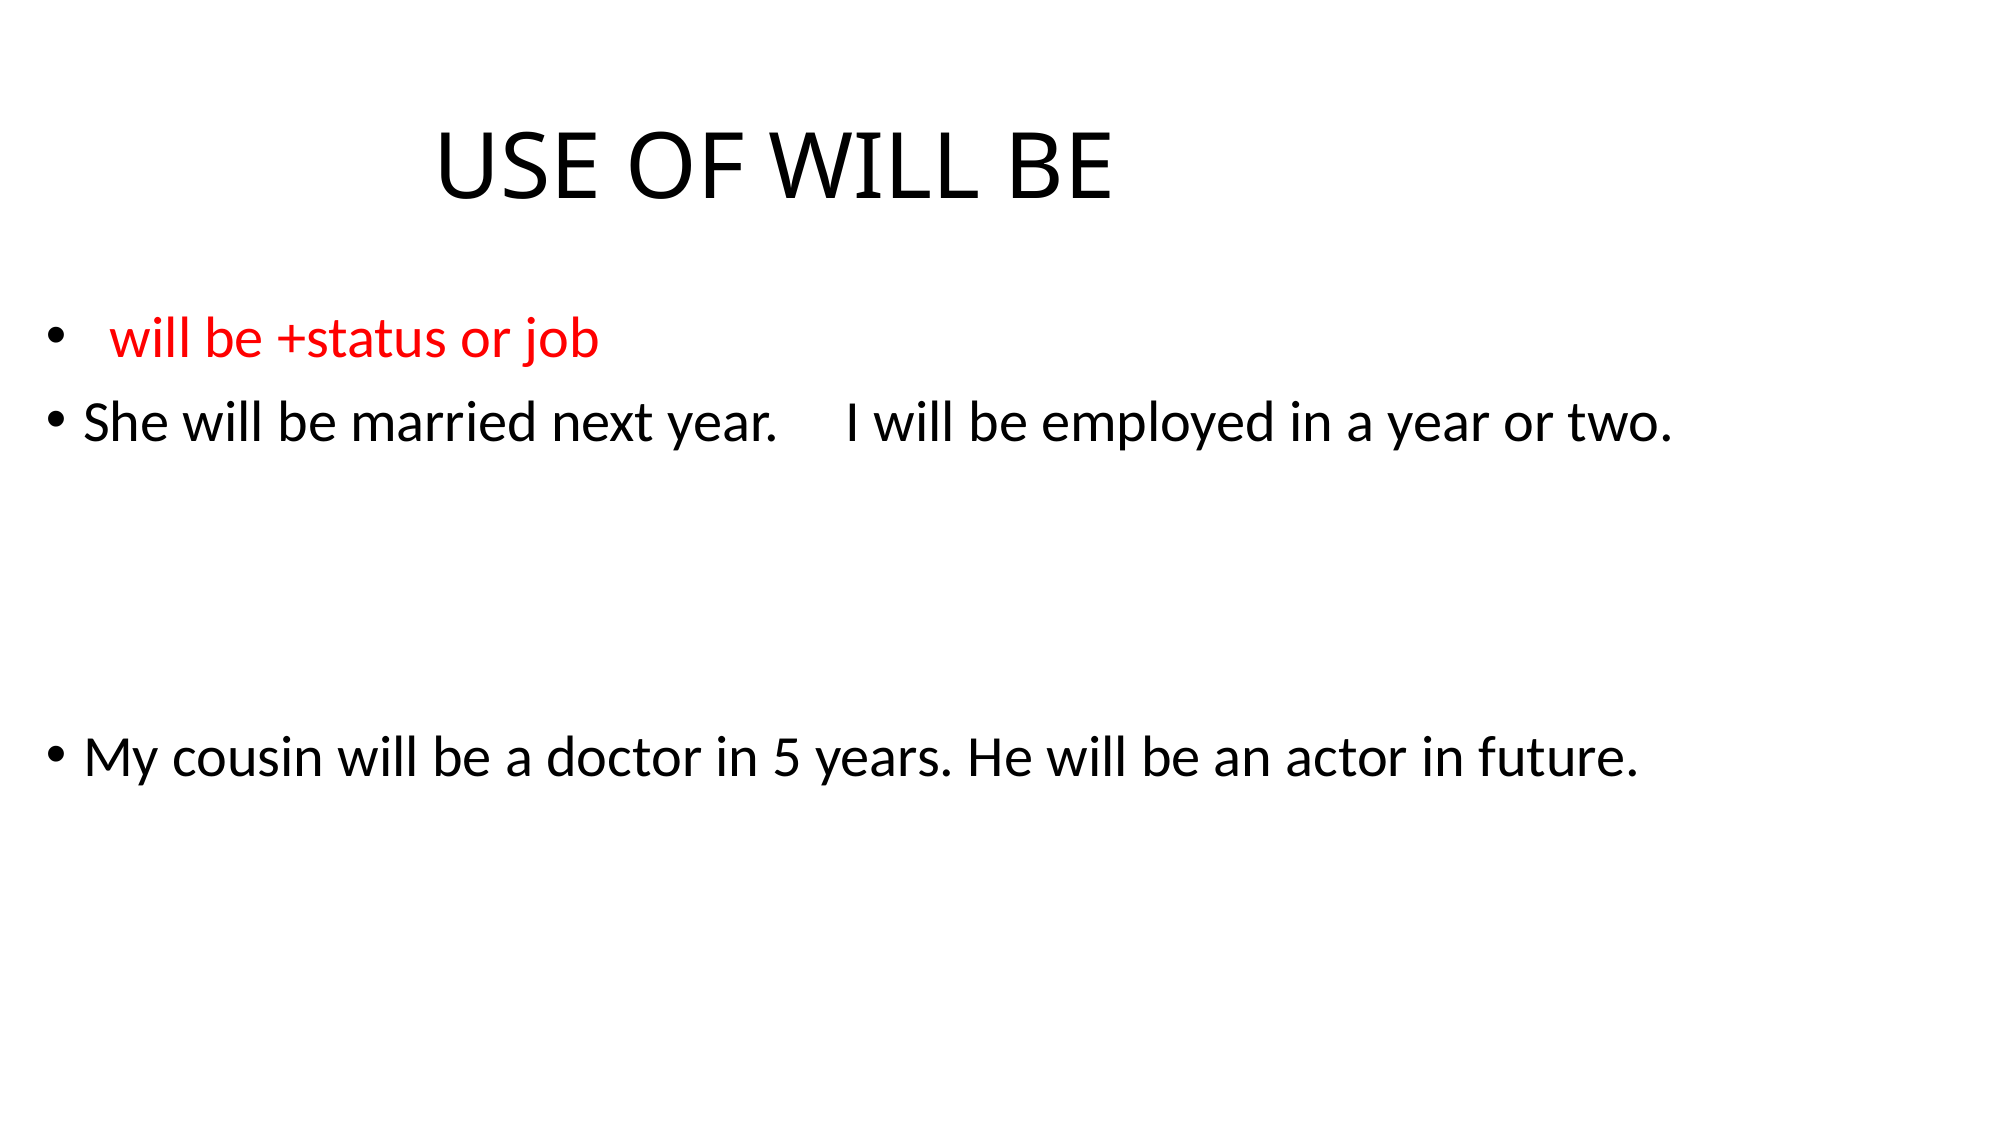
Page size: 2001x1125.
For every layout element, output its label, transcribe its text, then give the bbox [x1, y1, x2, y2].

title USE OF WILL BE [14, 59, 1969, 278]
list will be +status or job She will be married next year. I will be employed in a year or two. My cousin will be a doctor in 5 years. He will be an actor in future. [30, 299, 1985, 1103]
